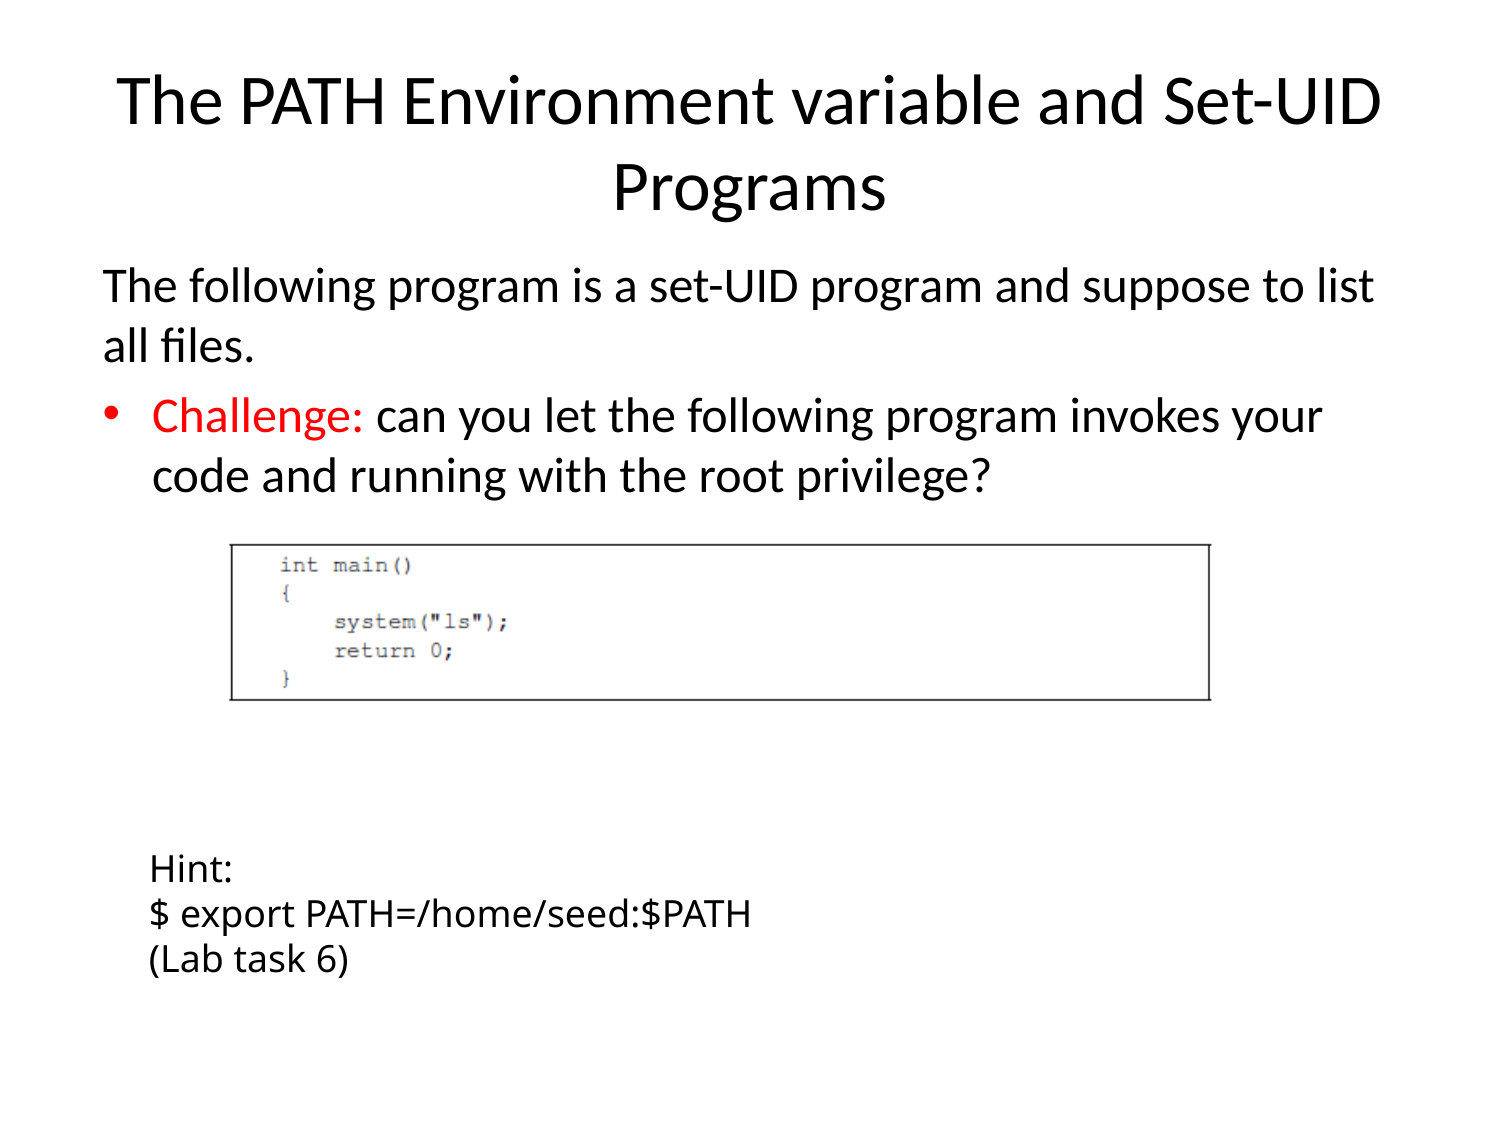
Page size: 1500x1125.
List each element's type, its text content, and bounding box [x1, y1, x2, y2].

list The following program is a set-UID program and suppose to list all files. Challenge: can you let the following program invokes your code and running with the root privilege? [87, 245, 1438, 513]
text_box Hint: $ export PATH=/home/seed:$PATH (Lab task 6) [134, 837, 768, 1033]
picture [212, 524, 1246, 712]
title The PATH Environment variable and Set-UID Programs [75, 45, 1425, 233]
